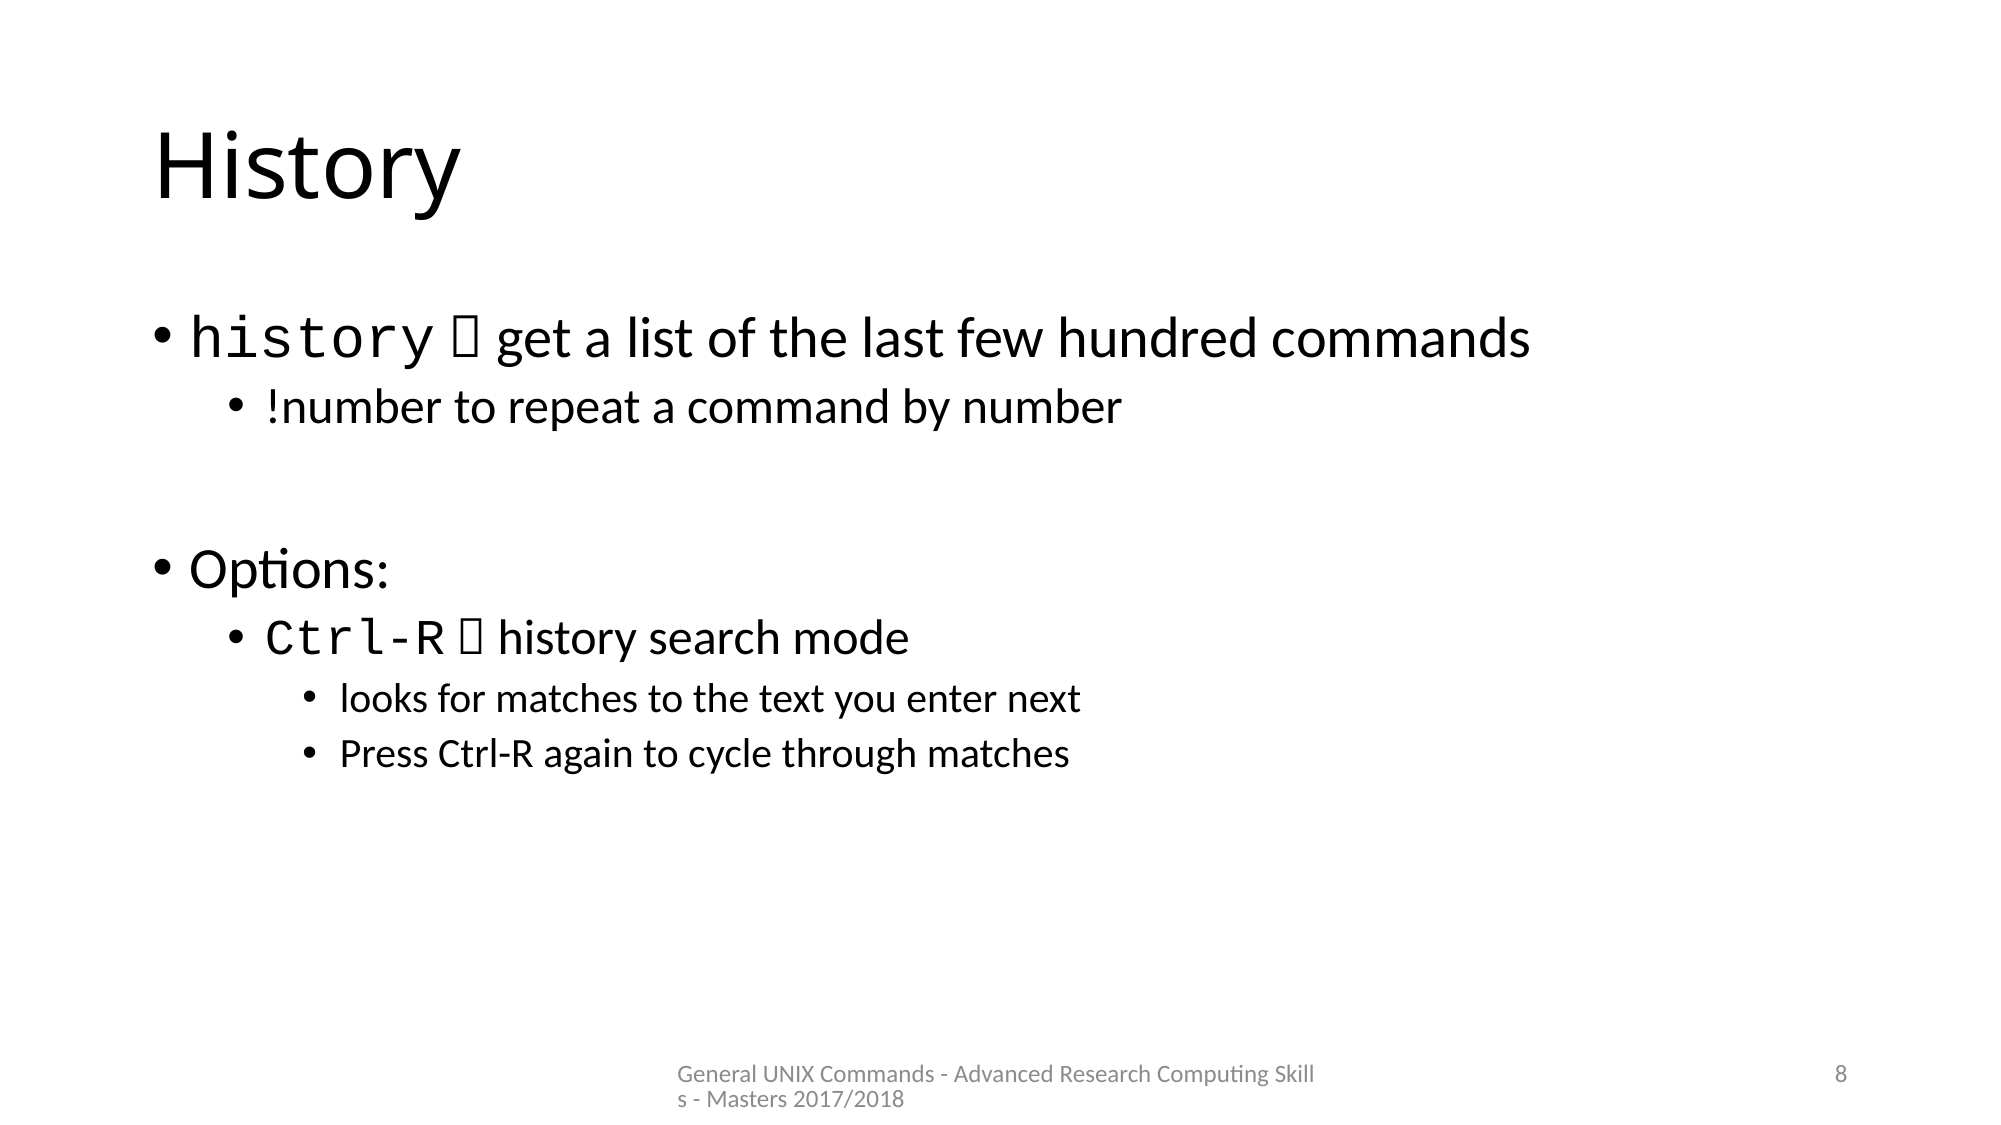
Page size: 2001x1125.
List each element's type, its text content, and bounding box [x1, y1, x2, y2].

slide_number 8 [1412, 1042, 1863, 1103]
title History [137, 59, 1863, 278]
footer General UNIX Commands - Advanced Research Computing Skills - Masters 2017/2018 [662, 1042, 1338, 1103]
list history  get a list of the last few hundred commands !number to repeat a command by number Options: Ctrl-R  history search mode looks for matches to the text you enter next Press Ctrl-R again to cycle through matches [137, 299, 1863, 1014]
